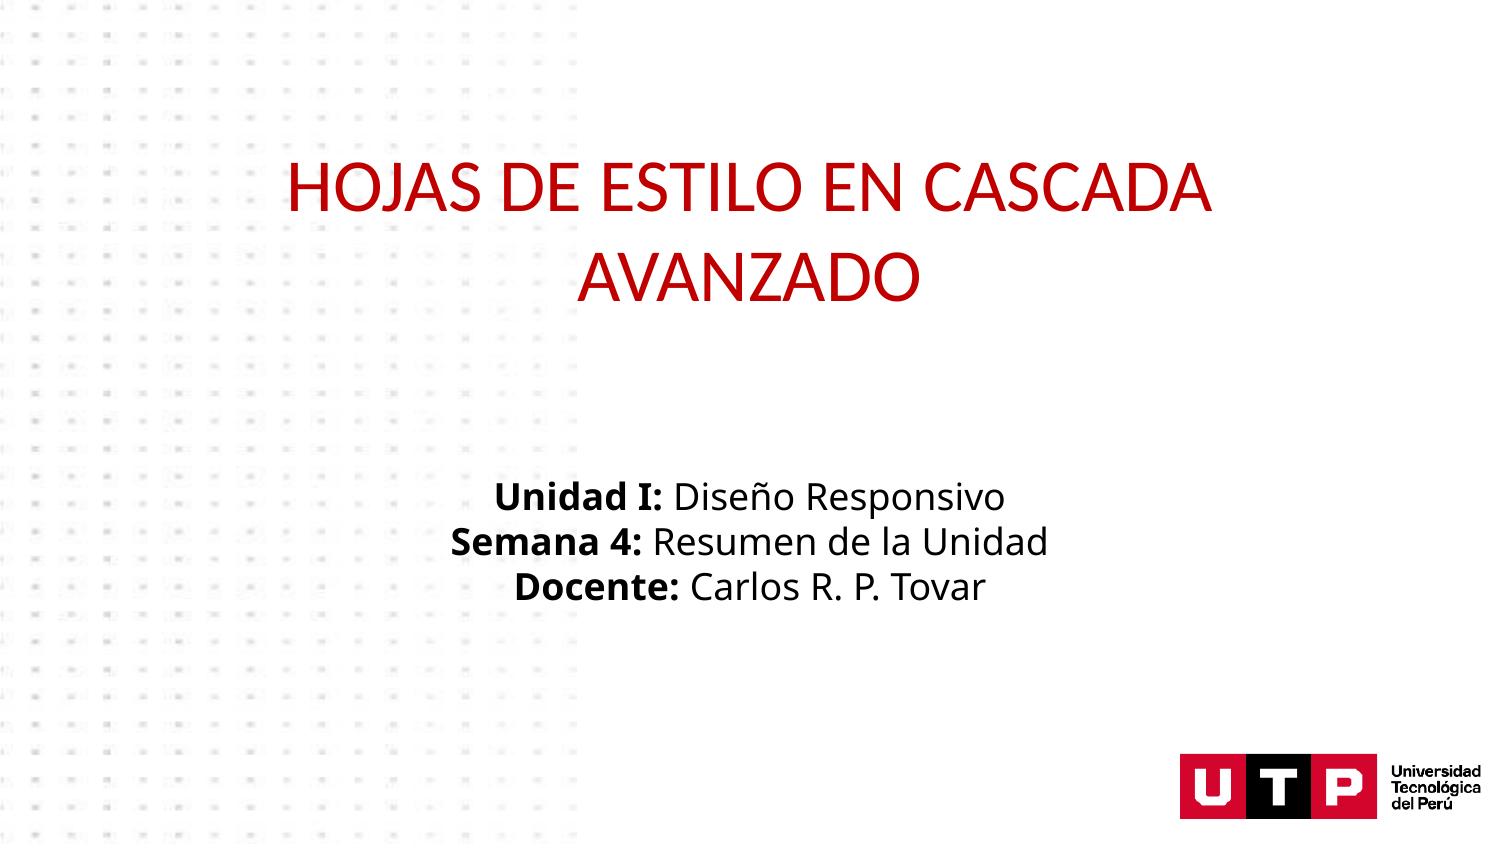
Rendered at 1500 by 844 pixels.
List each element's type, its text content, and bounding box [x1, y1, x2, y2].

text_box [581, 240, 1500, 347]
subtitle Unidad I: Diseño Responsivo Semana 4: Resumen de la Unidad Docente: Carlos R. P. Tovar [581, 472, 1275, 655]
title HOJAS DE ESTILO EN CASCADA AVANZADO [581, 136, 1332, 319]
picture [0, 0, 577, 844]
picture [1180, 752, 1500, 820]
text_box [581, 418, 1500, 637]
